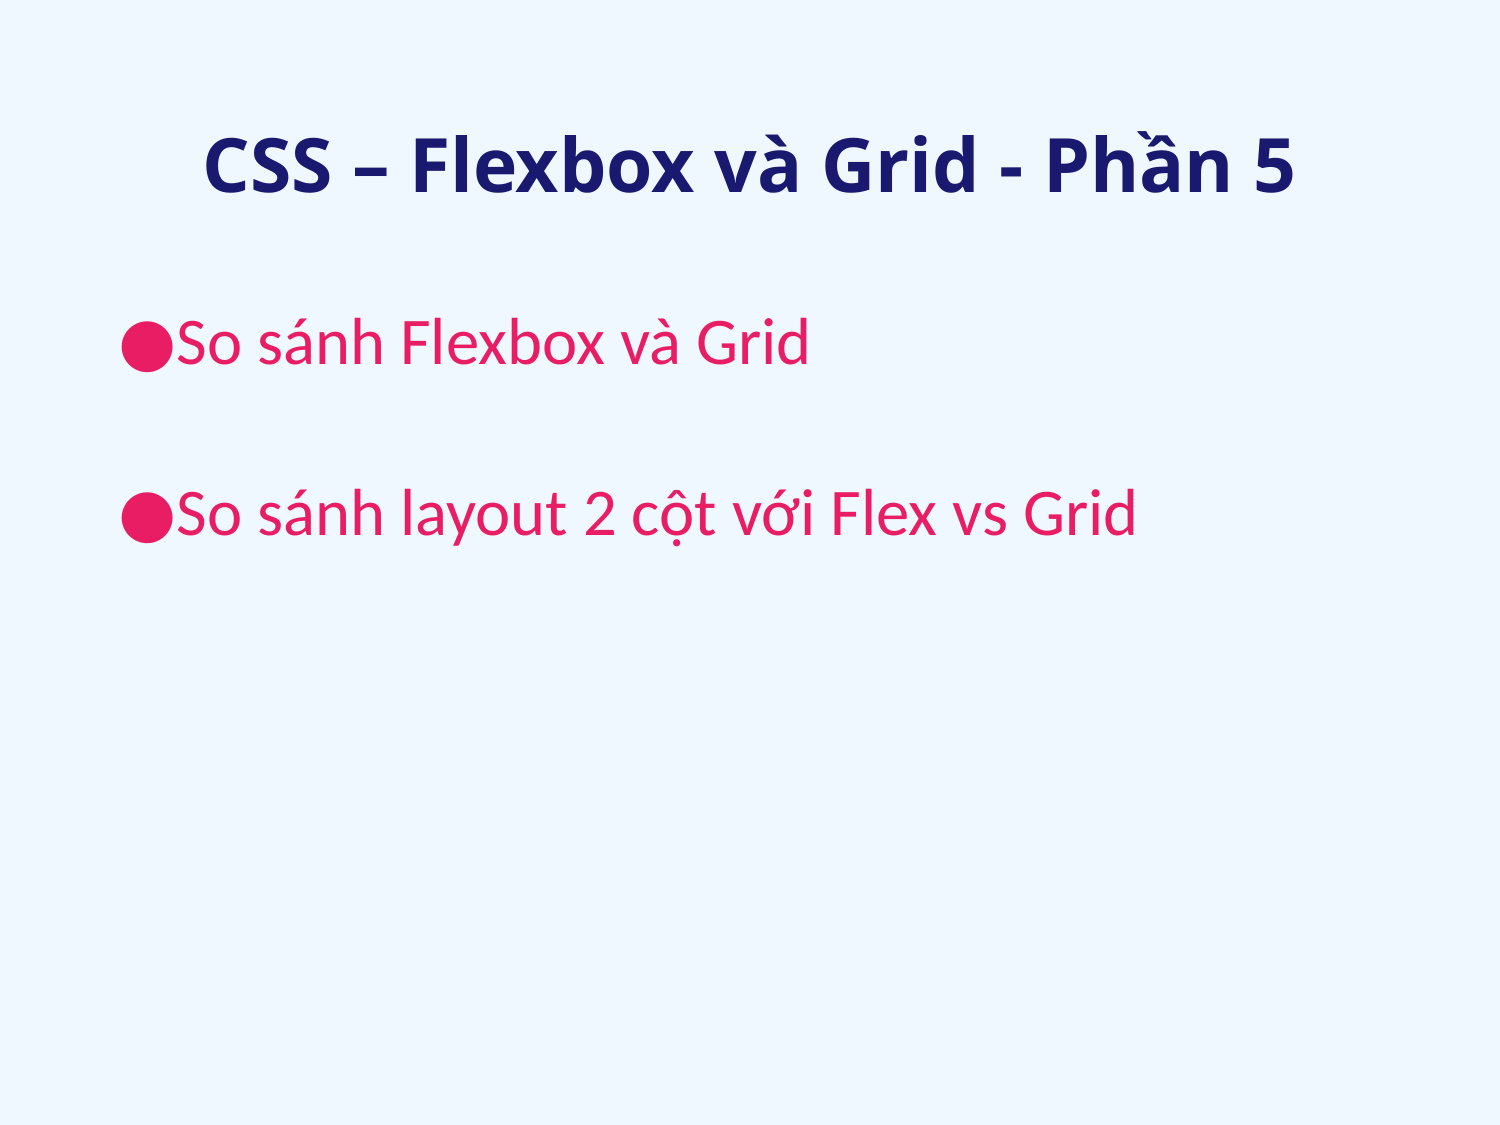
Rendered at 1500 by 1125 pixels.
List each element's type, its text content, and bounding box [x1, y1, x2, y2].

title CSS – Flexbox và Grid - Phần 5 [103, 59, 1397, 278]
list So sánh Flexbox và Grid So sánh layout 2 cột với Flex vs Grid [103, 299, 1397, 1014]
